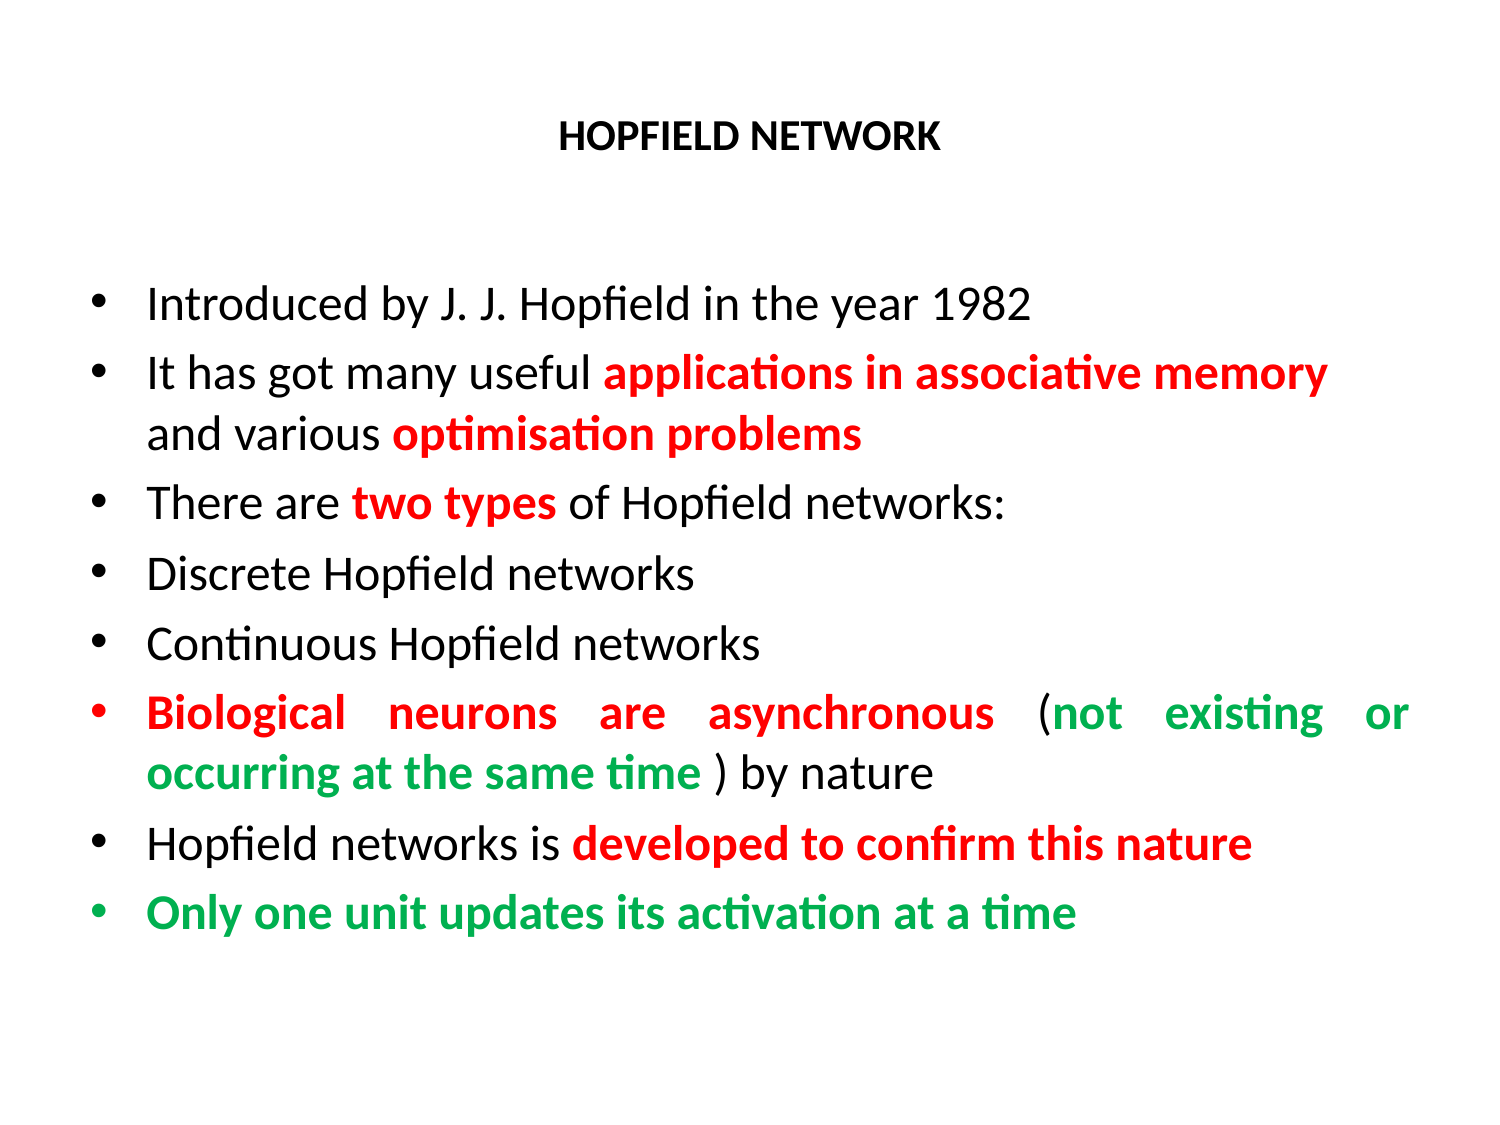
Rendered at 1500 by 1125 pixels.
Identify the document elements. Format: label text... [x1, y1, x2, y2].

title HOPFIELD NETWORK [75, 45, 1425, 233]
list Introduced by J. J. Hopfield in the year 1982 It has got many useful applications in associative memory and various optimisation problems There are two types of Hopfield networks: Discrete Hopfield networks Continuous Hopfield networks Biological neurons are asynchronous (not existing or occurring at the same time ) by nature Hopfield networks is developed to confirm this nature Only one unit updates its activation at a time [75, 262, 1425, 1005]
